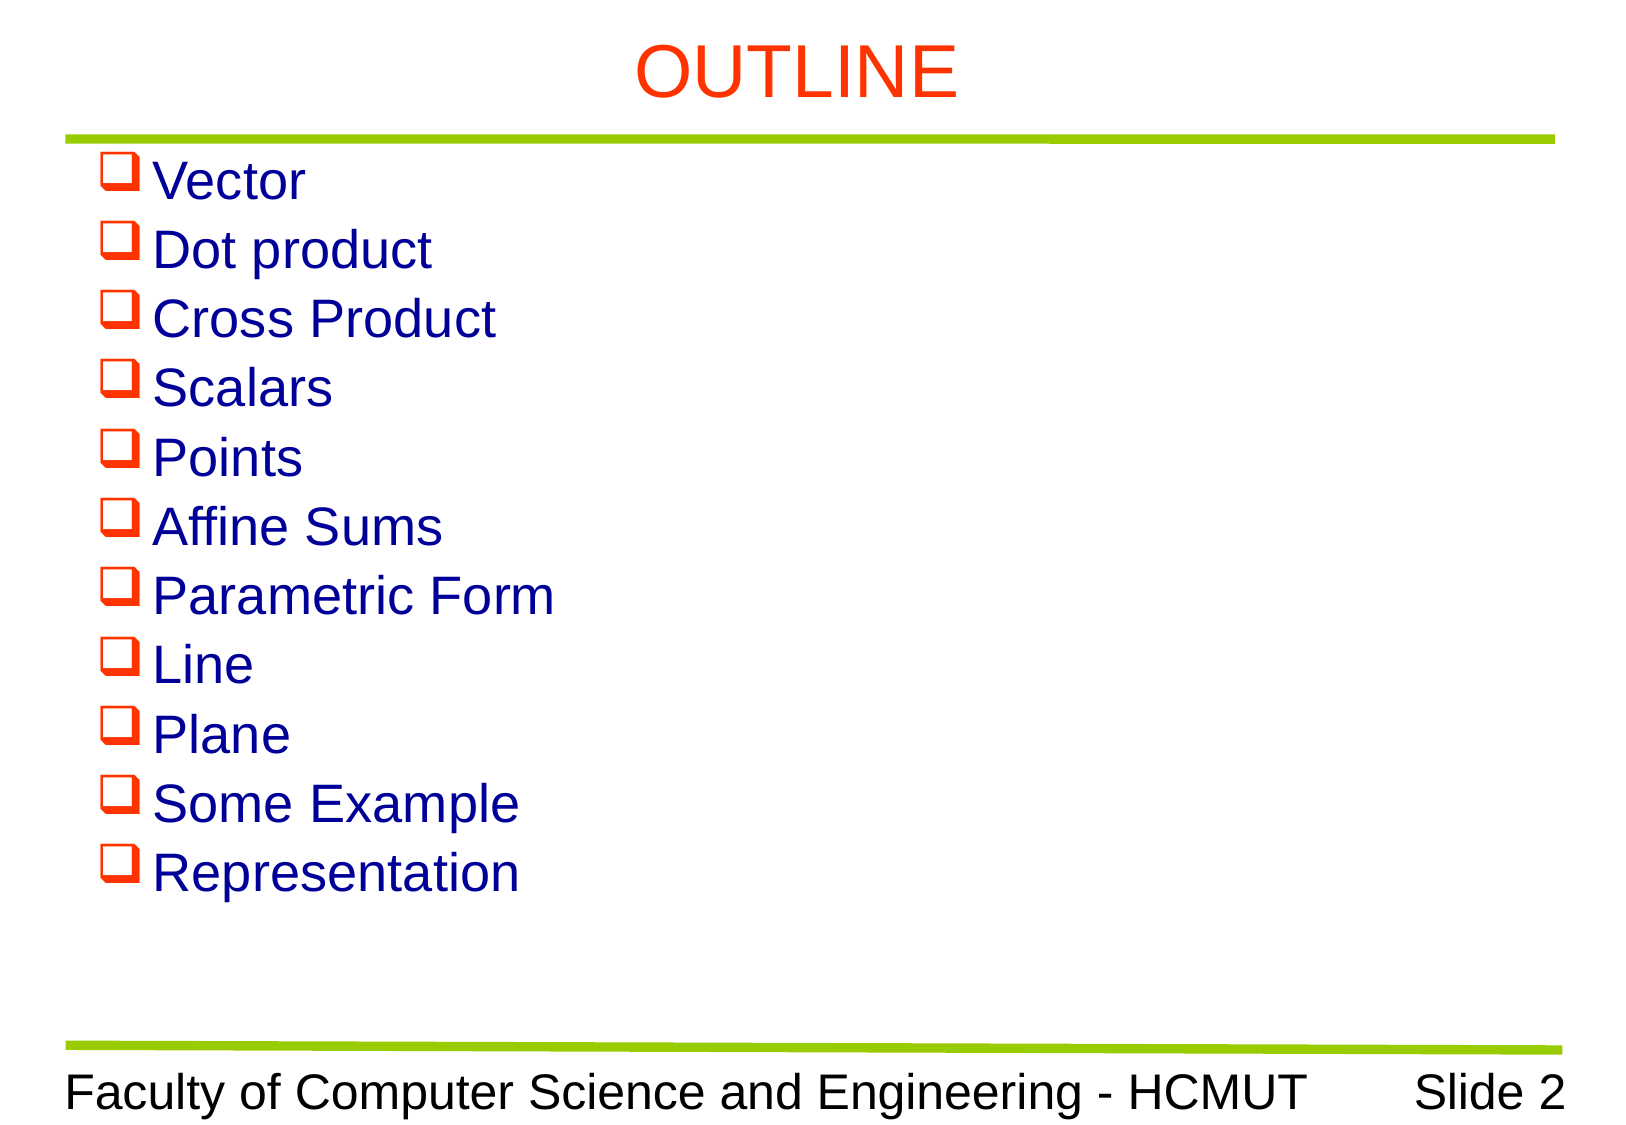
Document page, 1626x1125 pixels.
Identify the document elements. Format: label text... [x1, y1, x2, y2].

title OUTLINE [50, 15, 1544, 121]
list Vector Dot product Cross Product Scalars Points Affine Sums Parametric Form Line Plane Some Example Representation [81, 144, 663, 1033]
